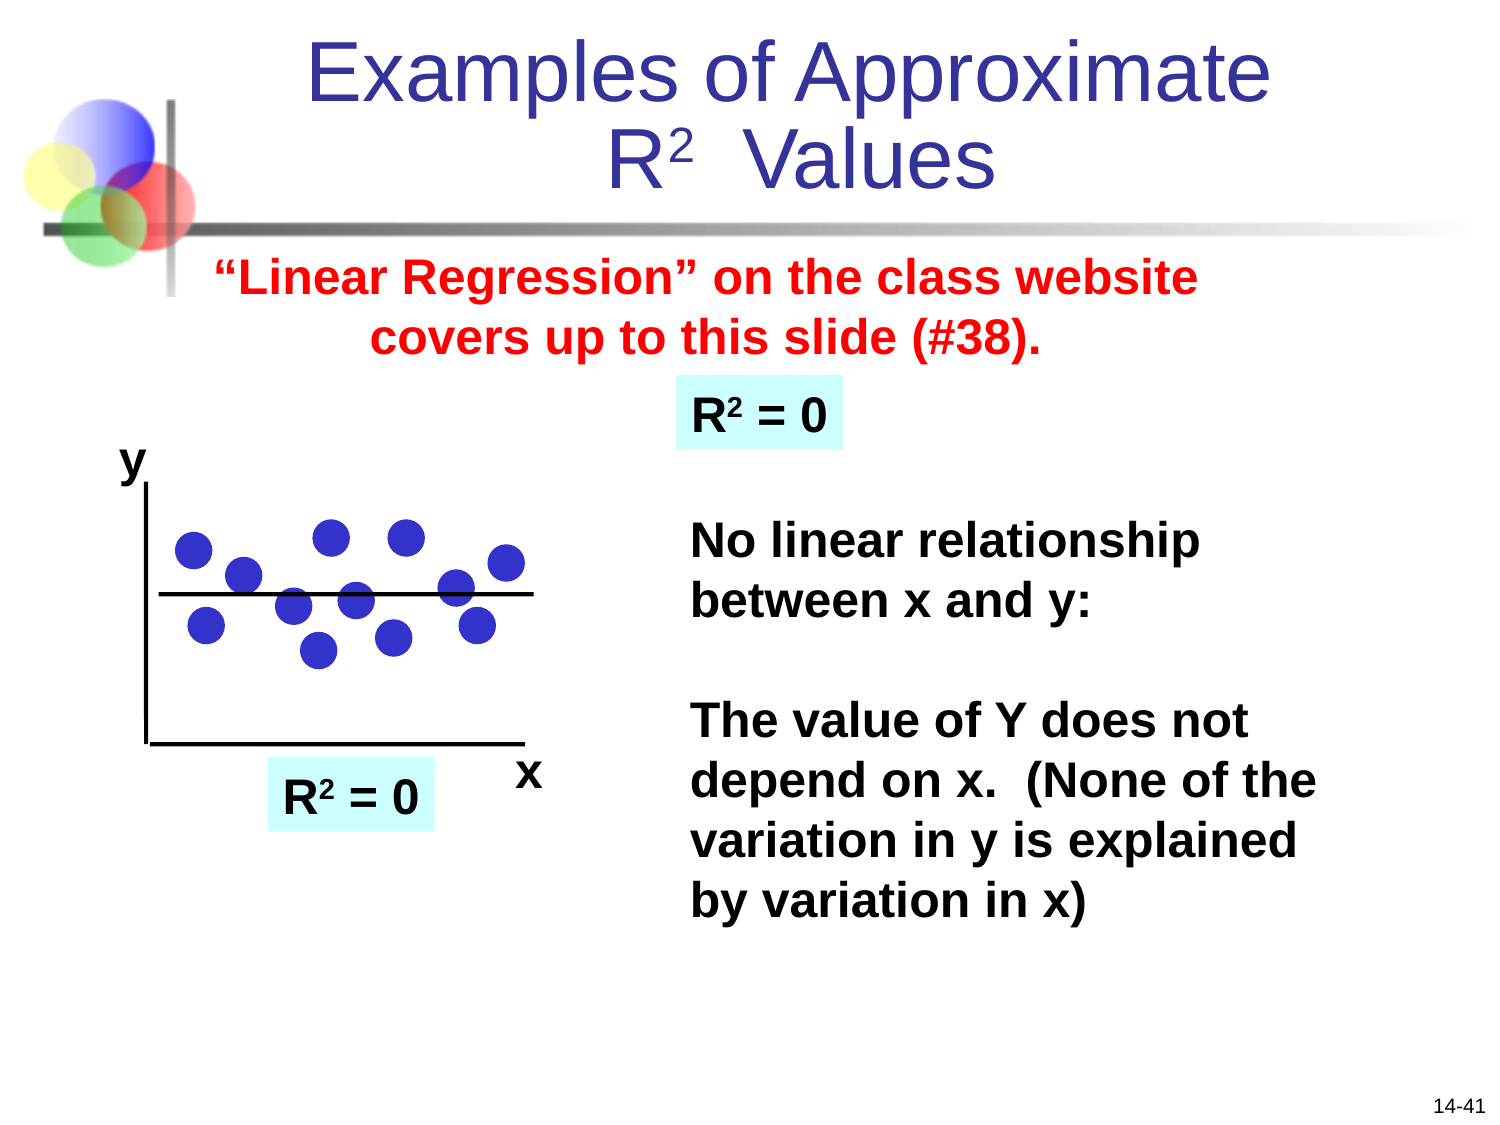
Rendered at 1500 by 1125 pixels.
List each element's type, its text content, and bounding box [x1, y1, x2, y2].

text_box R2 = 0 [267, 756, 435, 832]
text_box R2 = 0 [676, 374, 844, 450]
text_box [487, 544, 525, 582]
text_box [337, 595, 375, 620]
slide_number 14-41 [1187, 1073, 1500, 1125]
text_box [224, 556, 263, 594]
title Examples of Approximate R2 Values [162, 49, 1442, 213]
text_box No linear relationship between x and y: The value of Y does not depend on x. (None of the variation in y is explained by variation in x) [674, 499, 1363, 935]
picture [24, 99, 1475, 297]
text_box [312, 519, 350, 557]
text_box [437, 569, 475, 594]
text_box [274, 595, 313, 625]
text_box [438, 595, 474, 607]
text_box [174, 531, 213, 570]
text_box [299, 631, 338, 670]
text_box [458, 606, 497, 645]
text_box [374, 619, 413, 657]
text_box x [500, 731, 558, 807]
text_box [387, 519, 425, 557]
text_box [279, 587, 308, 594]
text_box [187, 606, 225, 645]
text_box y [104, 418, 162, 494]
text_box “Linear Regression” on the class website covers up to this slide (#38). [149, 237, 1263, 373]
text_box [338, 581, 374, 594]
